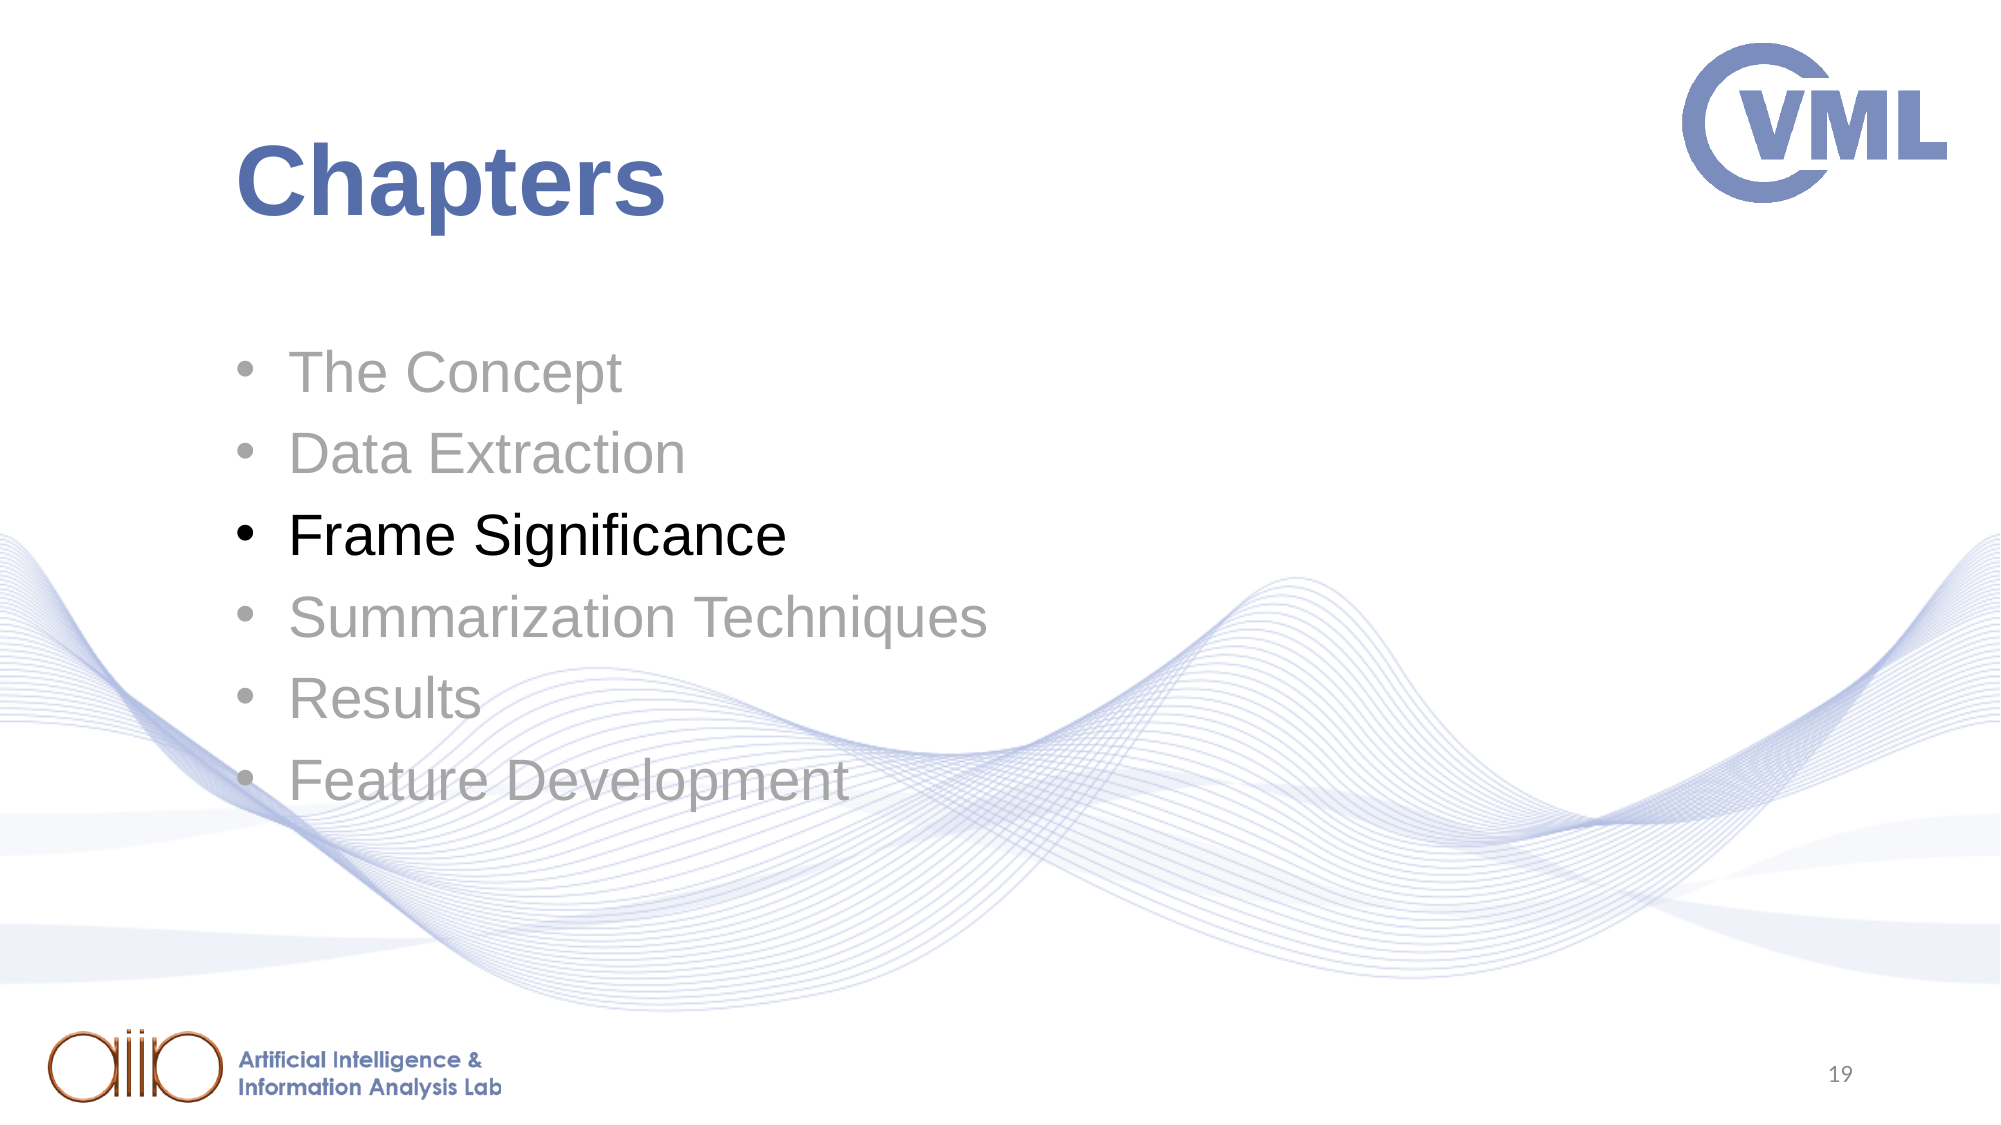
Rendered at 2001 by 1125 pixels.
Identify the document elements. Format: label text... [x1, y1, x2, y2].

picture [1647, 19, 1993, 226]
list The Concept Data Extraction Frame Significance Summarization Techniques Results Feature Development [220, 326, 1863, 1024]
picture [43, 1023, 501, 1106]
slide_number 19 [1401, 1042, 1869, 1103]
title Chapters [220, 66, 1455, 284]
